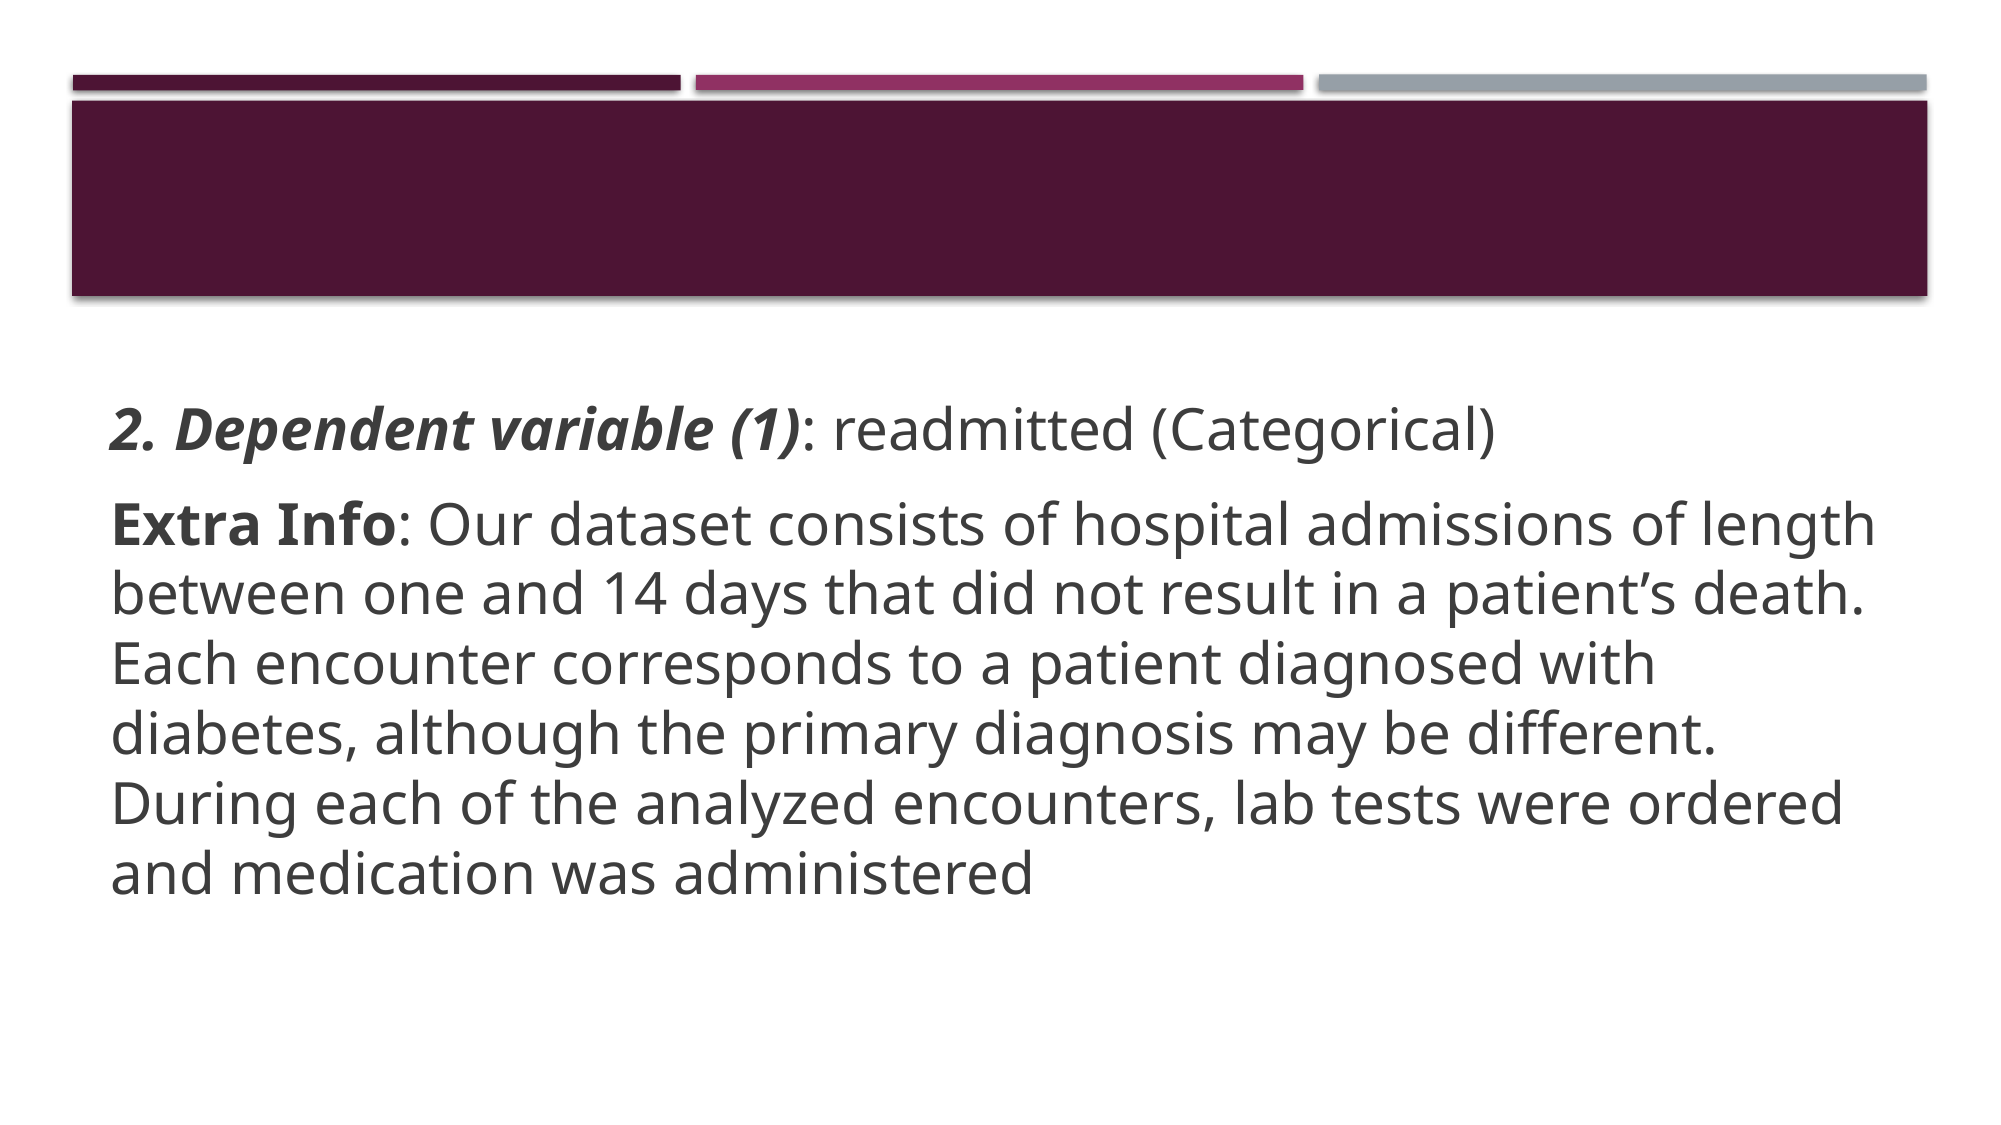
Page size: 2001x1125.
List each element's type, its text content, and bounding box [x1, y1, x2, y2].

list 2. Dependent variable (1): readmitted (Categorical) Extra Info: Our dataset consists of hospital admissions of length between one and 14 days that did not result in a patient’s death. Each encounter corresponds to a patient diagnosed with diabetes, although the primary diagnosis may be different. During each of the analyzed encounters, lab tests were ordered and medication was administered [95, 357, 1905, 962]
